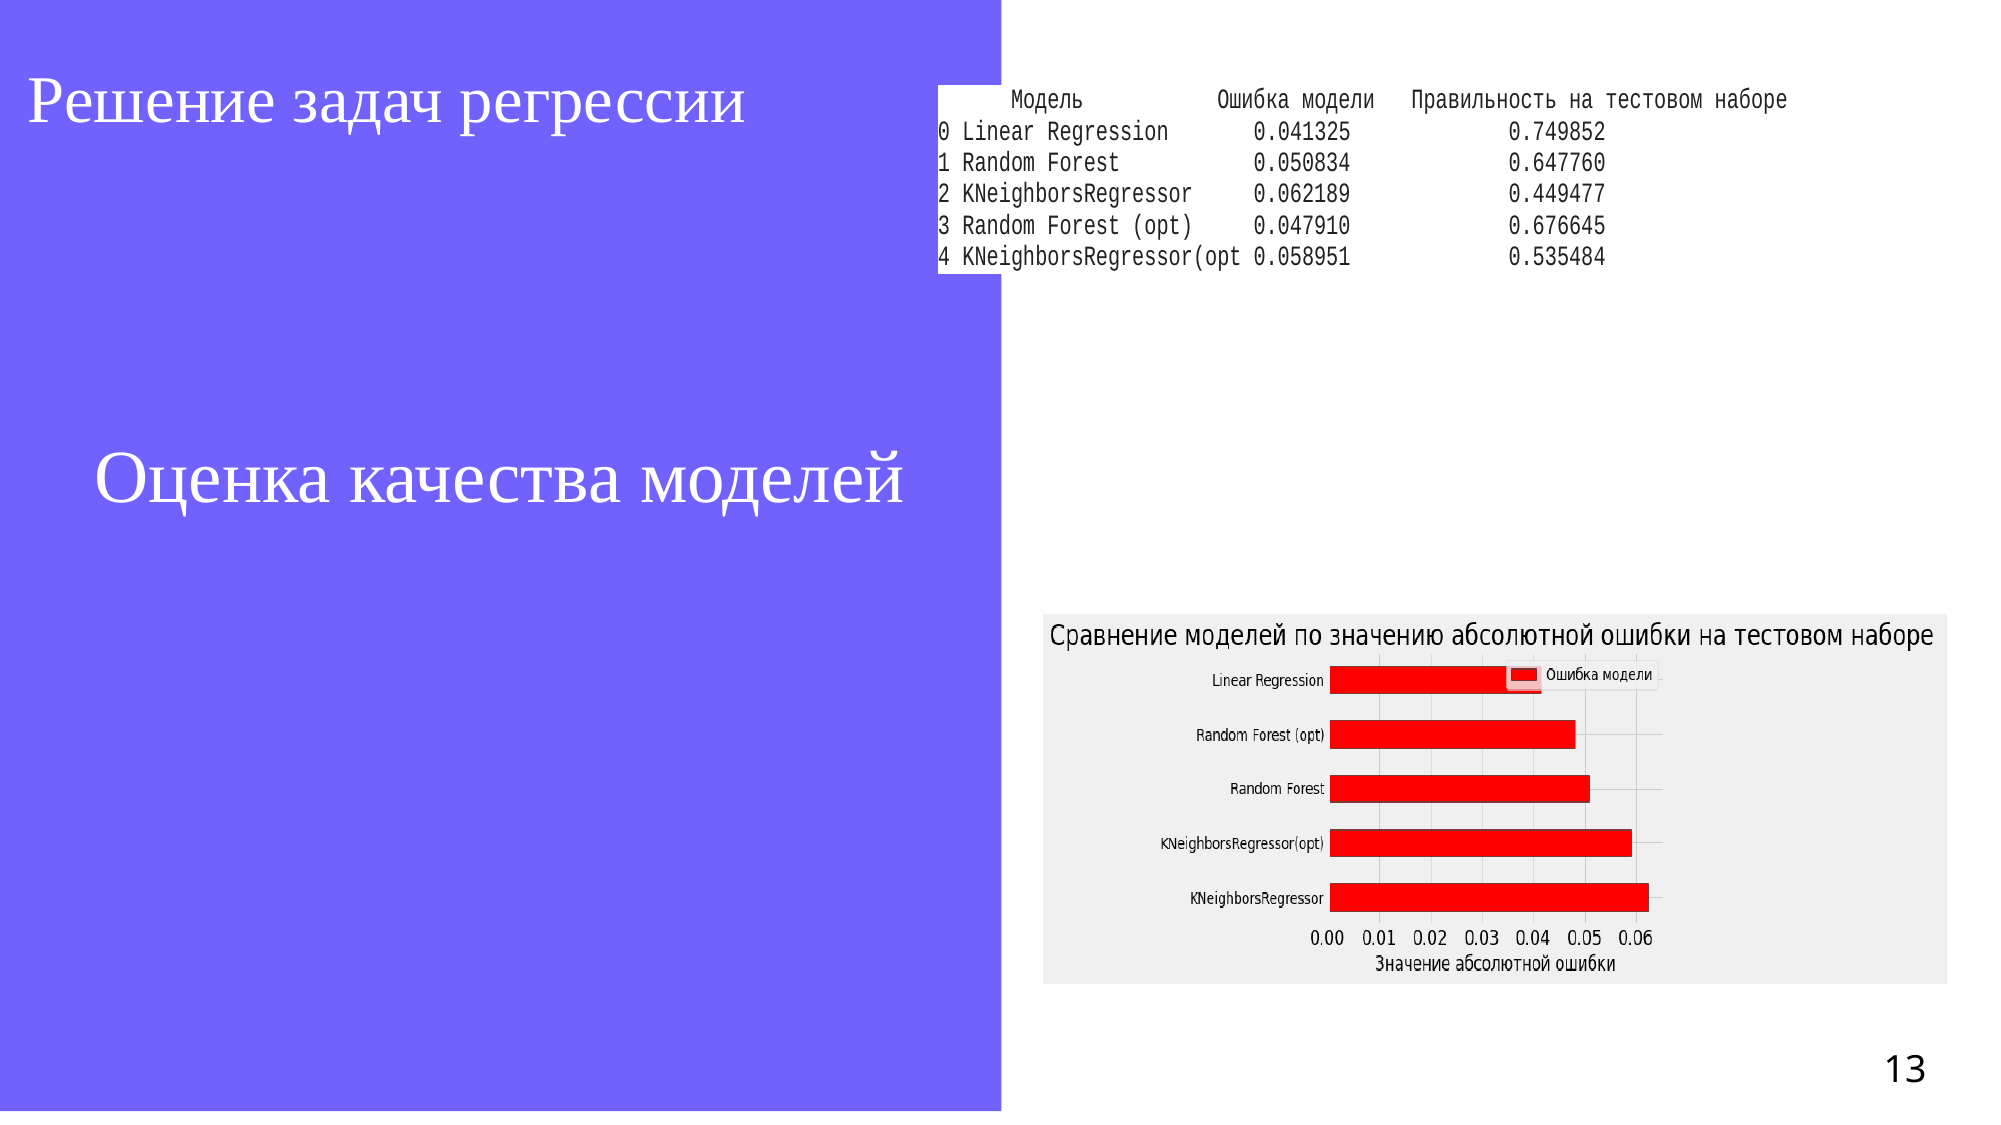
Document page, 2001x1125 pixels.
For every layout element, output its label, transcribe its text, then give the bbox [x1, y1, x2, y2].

footer Решение задач регрессии [13, 48, 1002, 148]
title Оценка качества моделей [0, 0, 1002, 1112]
picture [1043, 614, 1947, 984]
slide_number 13 [1868, 1037, 2000, 1098]
picture [937, 85, 1837, 274]
